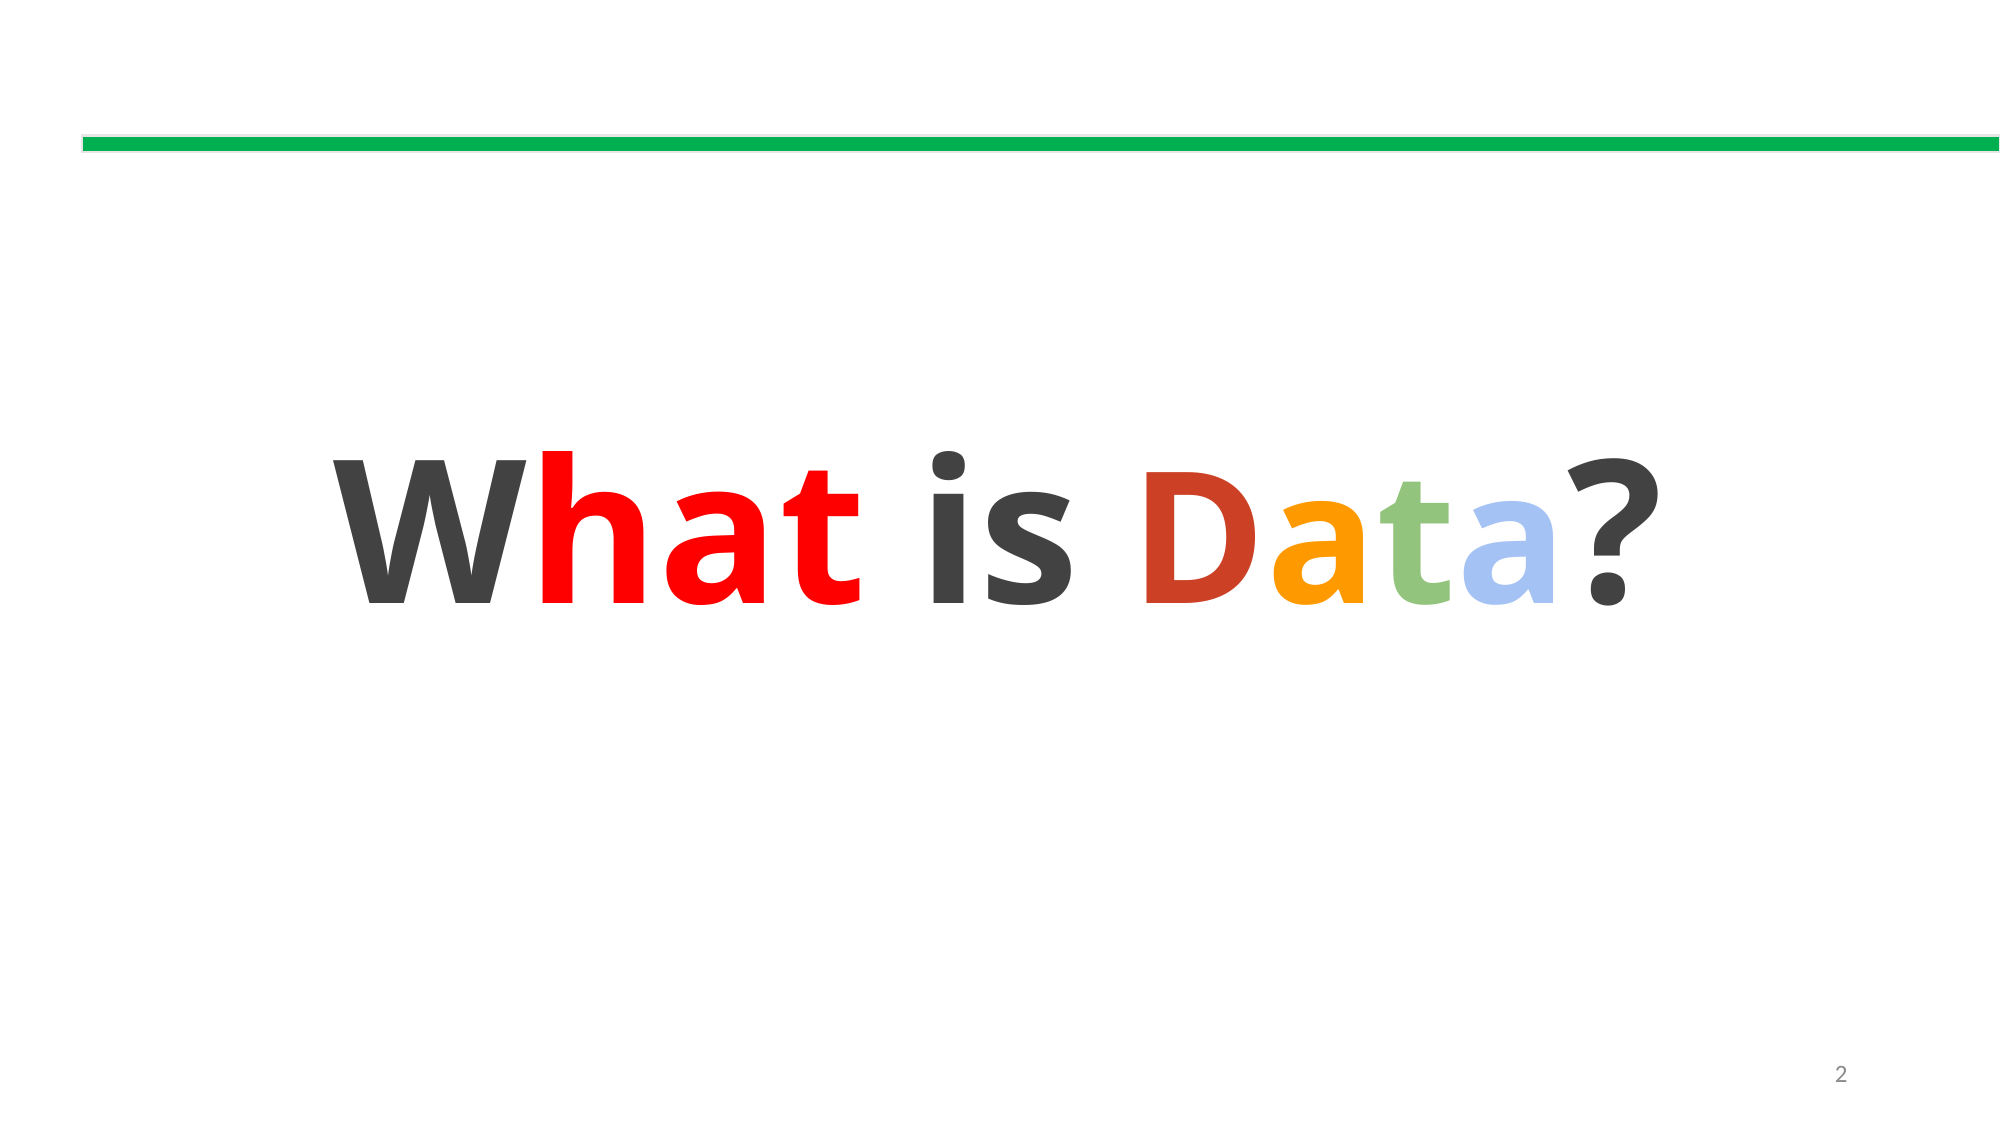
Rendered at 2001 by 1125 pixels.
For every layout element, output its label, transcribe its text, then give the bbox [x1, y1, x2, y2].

slide_number 2 [1412, 1042, 1863, 1103]
text_box What is Data? [318, 396, 1681, 651]
text_box [81, 134, 2000, 153]
